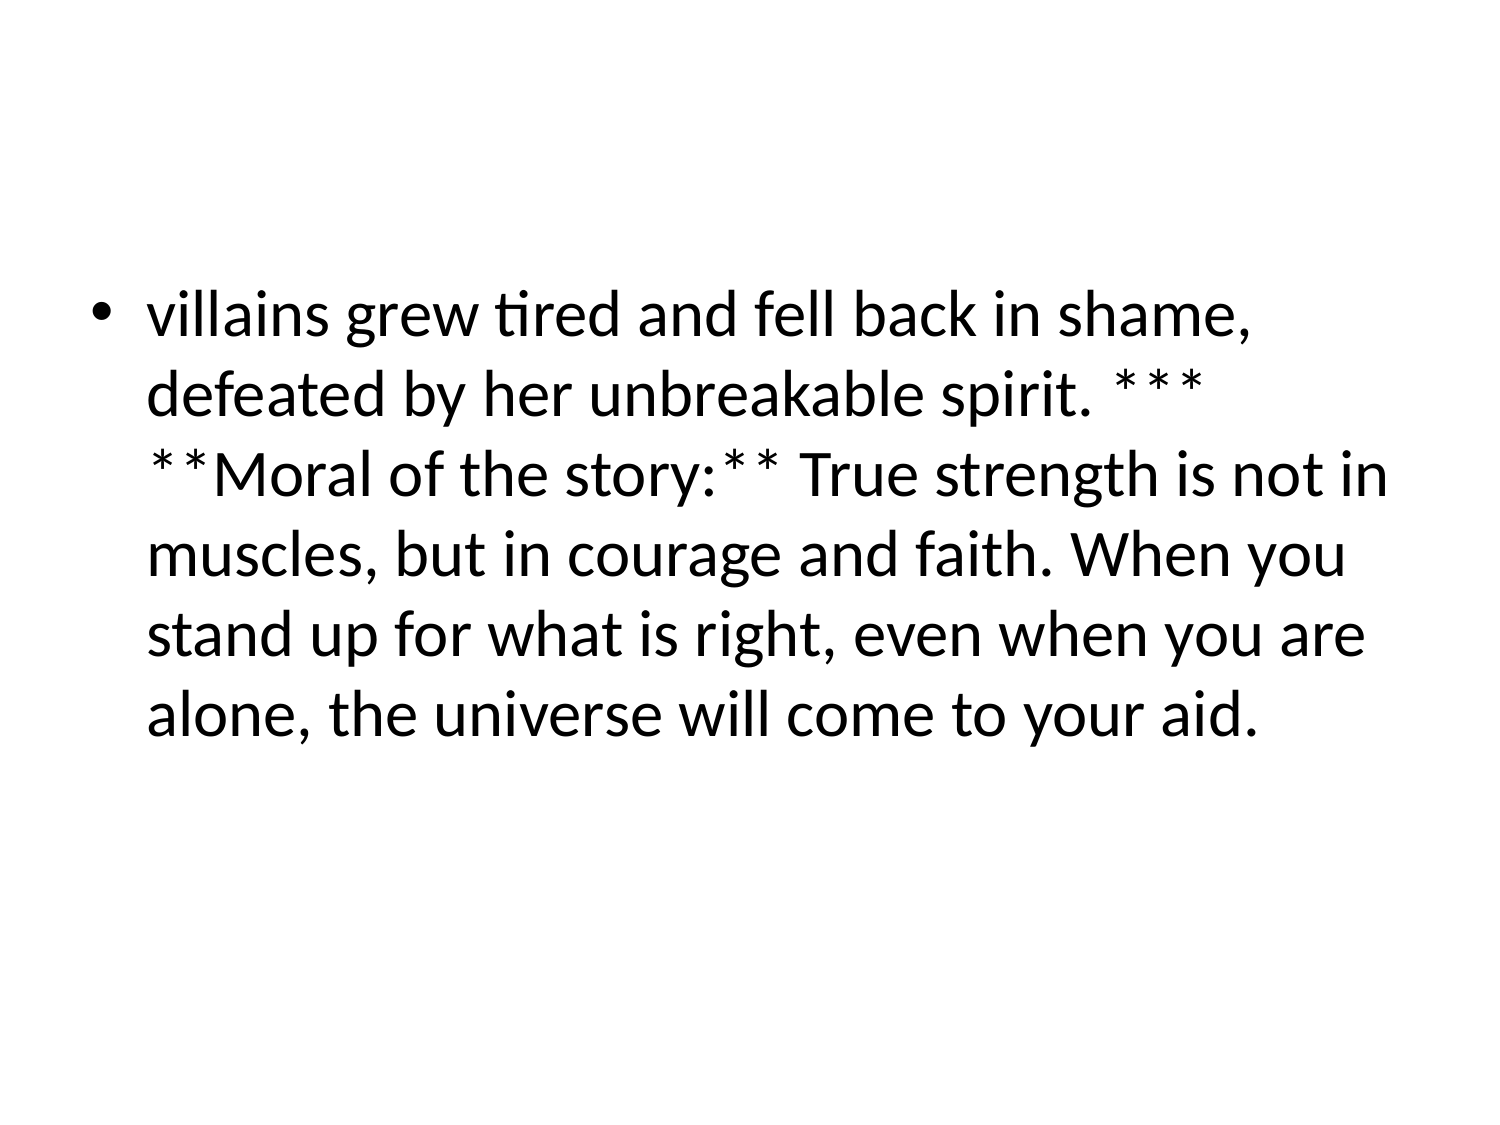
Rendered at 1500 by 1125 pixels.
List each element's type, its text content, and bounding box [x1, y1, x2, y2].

list villains grew tired and fell back in shame, defeated by her unbreakable spirit. *** **Moral of the story:** True strength is not in muscles, but in courage and faith. When you stand up for what is right, even when you are alone, the universe will come to your aid. [75, 262, 1425, 1005]
